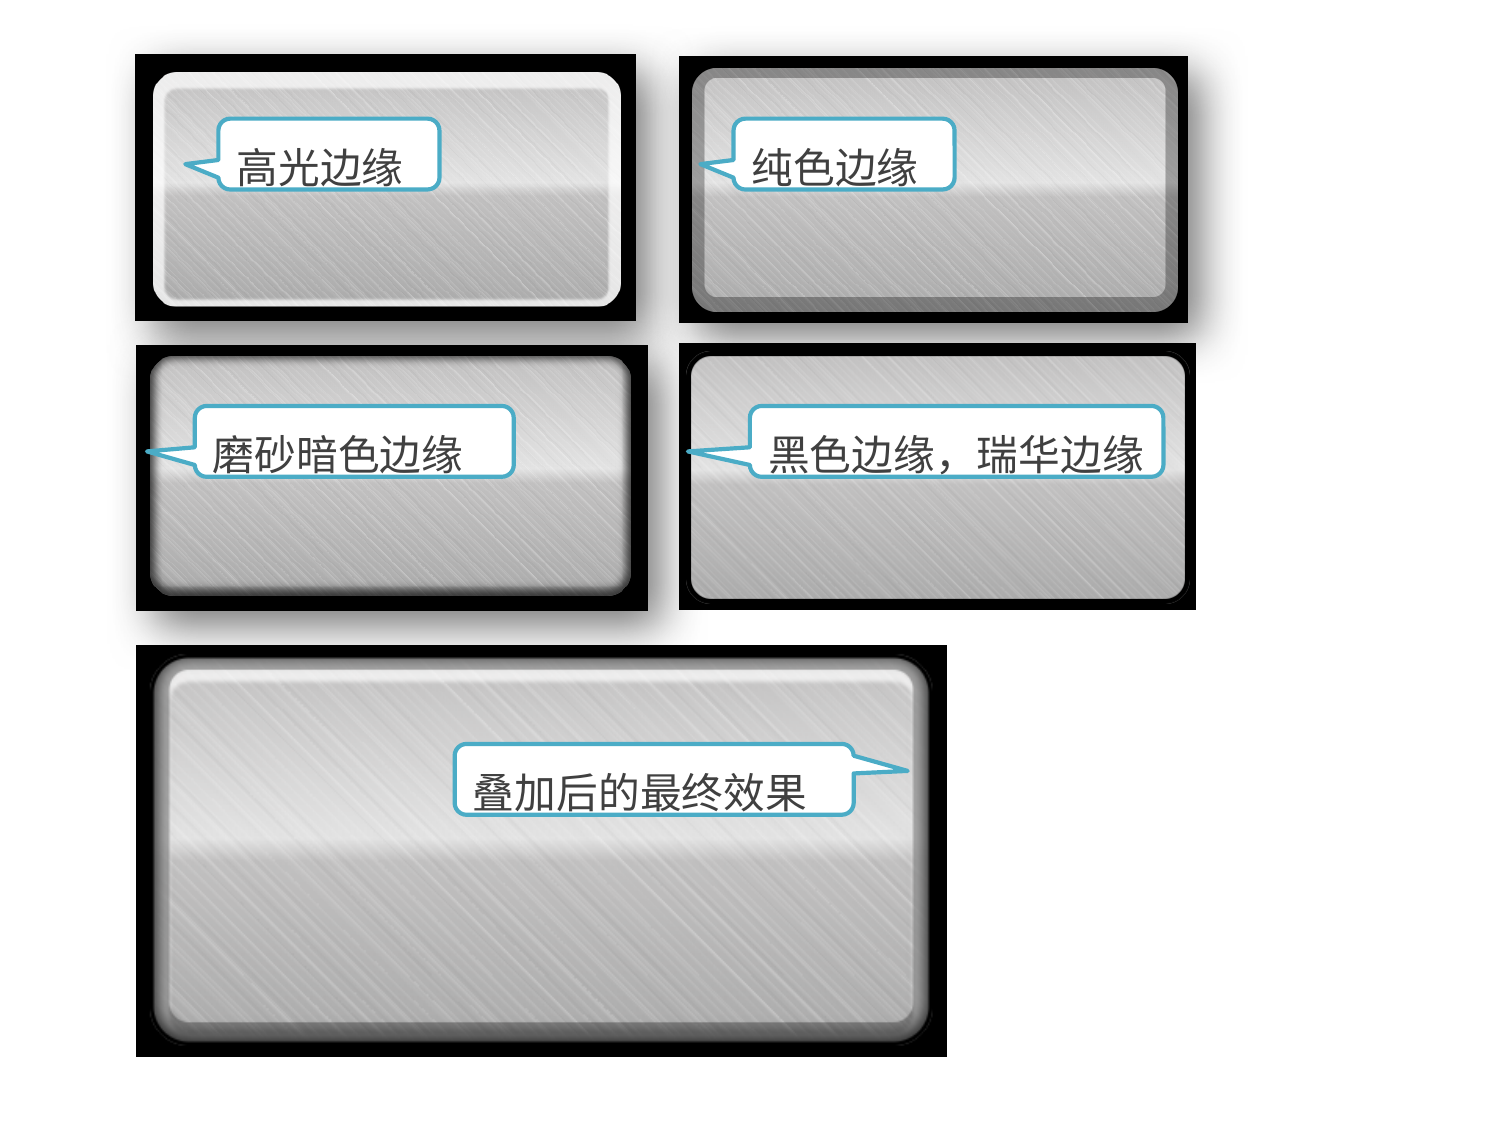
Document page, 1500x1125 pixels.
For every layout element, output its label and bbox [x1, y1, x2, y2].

picture [136, 644, 947, 1057]
picture [136, 344, 648, 612]
picture [135, 54, 636, 321]
picture [678, 56, 1188, 323]
picture [678, 343, 1196, 610]
